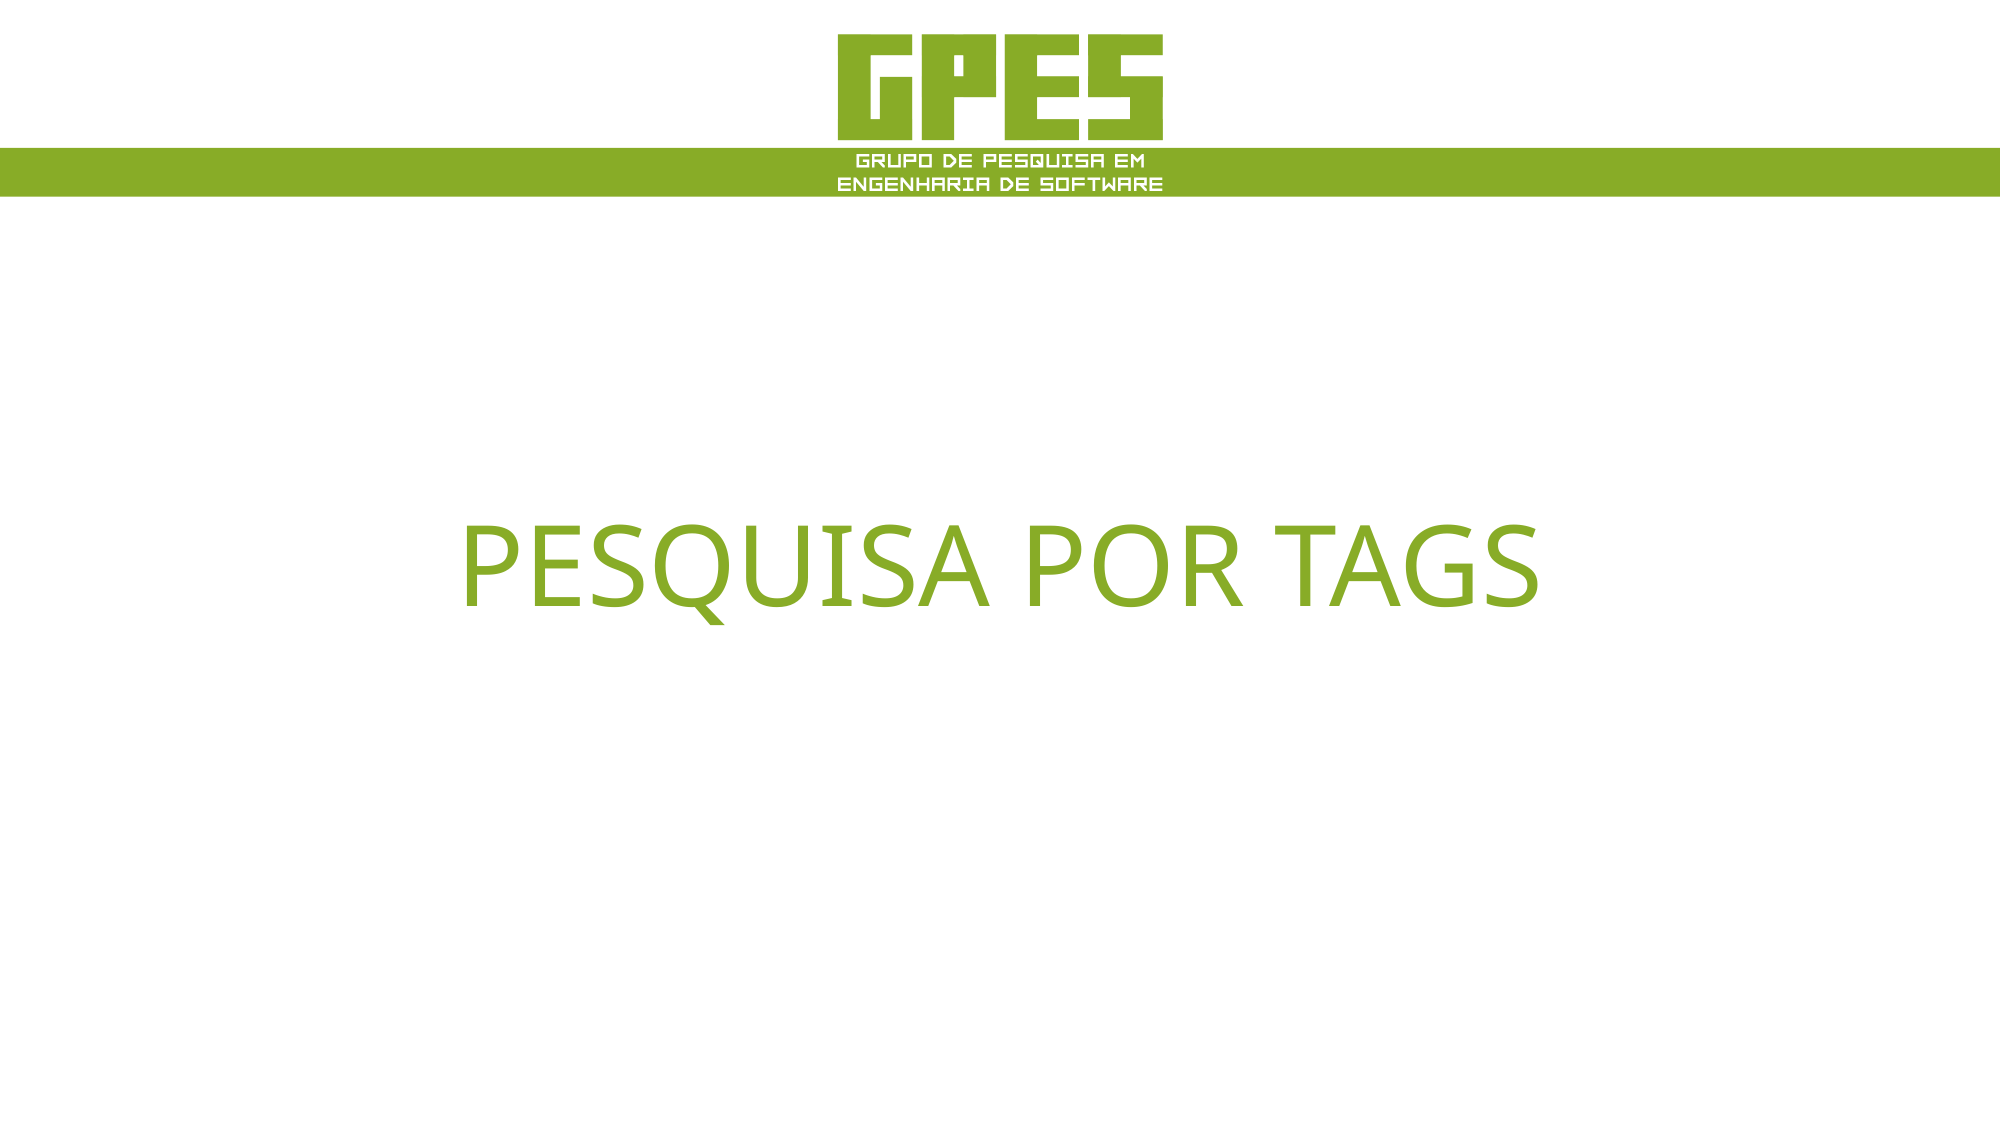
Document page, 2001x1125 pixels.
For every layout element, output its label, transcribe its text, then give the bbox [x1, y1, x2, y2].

text_box PESQUISA POR TAGS [441, 486, 1559, 637]
text_box [0, 147, 780, 198]
text_box [1220, 147, 2000, 198]
picture [780, 25, 1220, 199]
